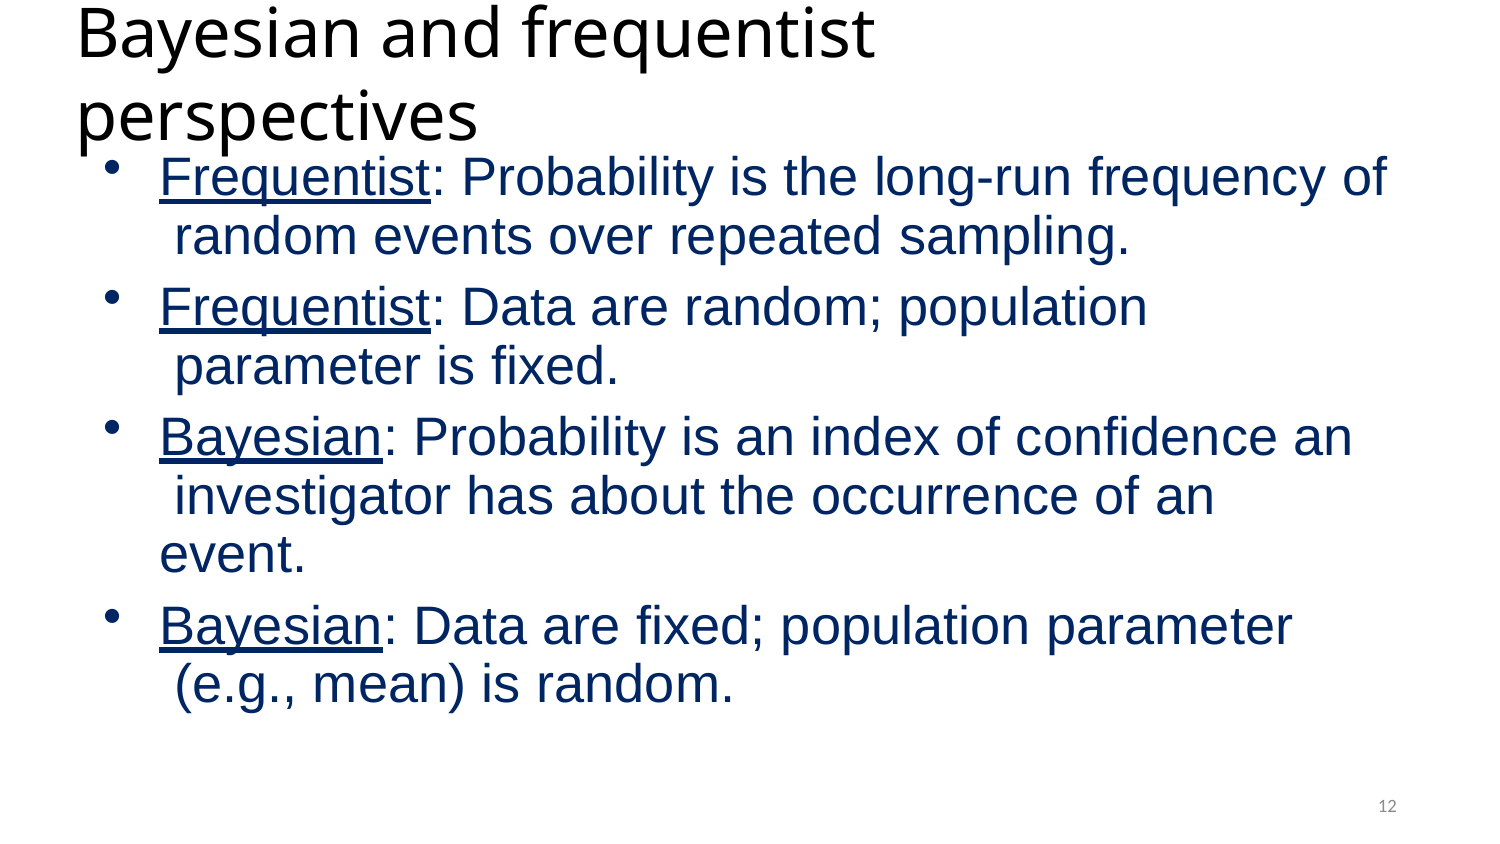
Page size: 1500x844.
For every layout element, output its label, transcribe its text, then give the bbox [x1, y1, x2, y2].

title Bayesian and frequentist perspectives [72, 0, 1295, 154]
slide_number 12 [1059, 559, 1397, 844]
text_box Frequentist: Probability is the long-run frequency of random events over repeated sampling. Frequentist: Data are random; population parameter is fixed. Bayesian: Probability is an index of confidence an investigator has about the occurrence of an event. Bayesian: Data are fixed; population parameter (e.g., mean) is random. [101, 138, 1389, 714]
